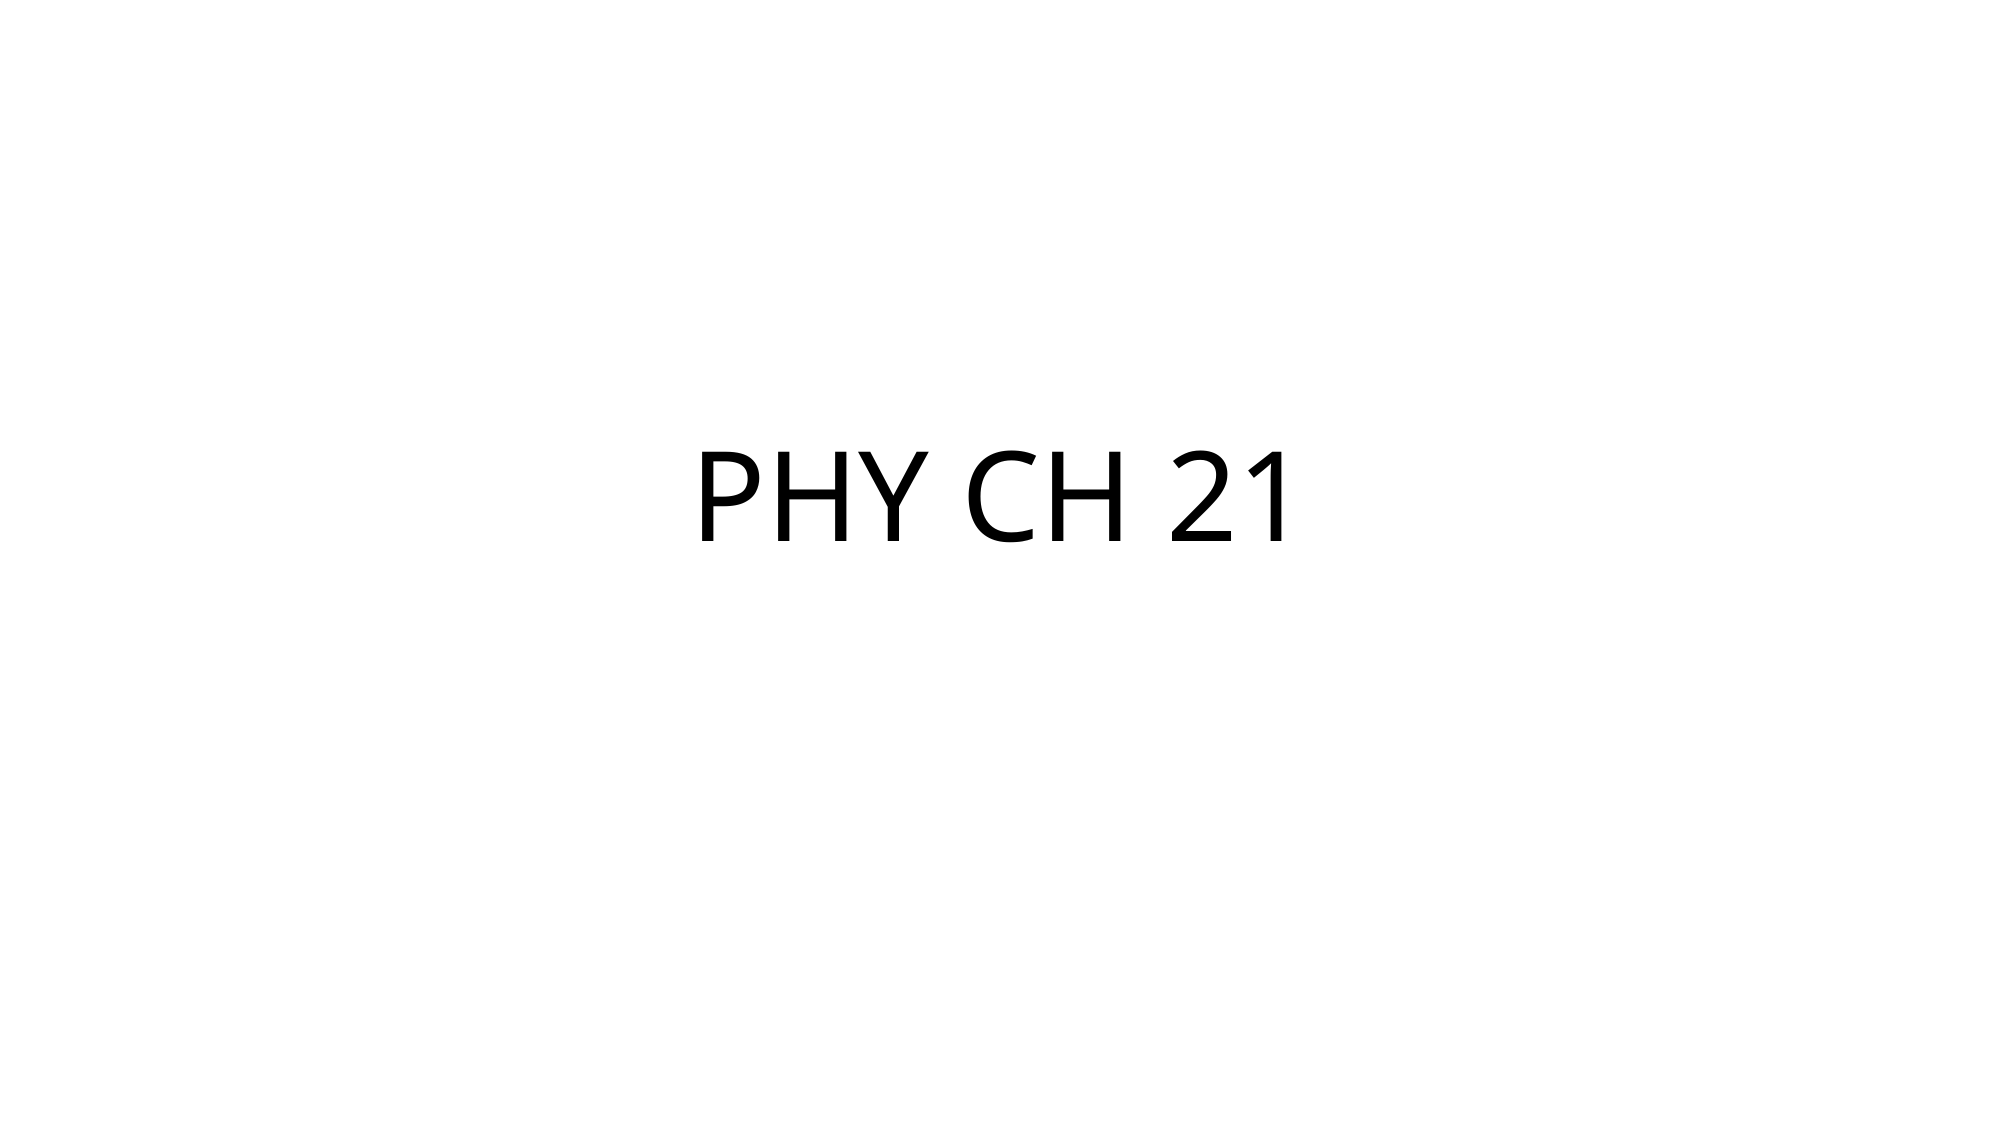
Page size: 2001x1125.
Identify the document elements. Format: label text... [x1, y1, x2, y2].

title PHY CH 21 [249, 184, 1750, 576]
